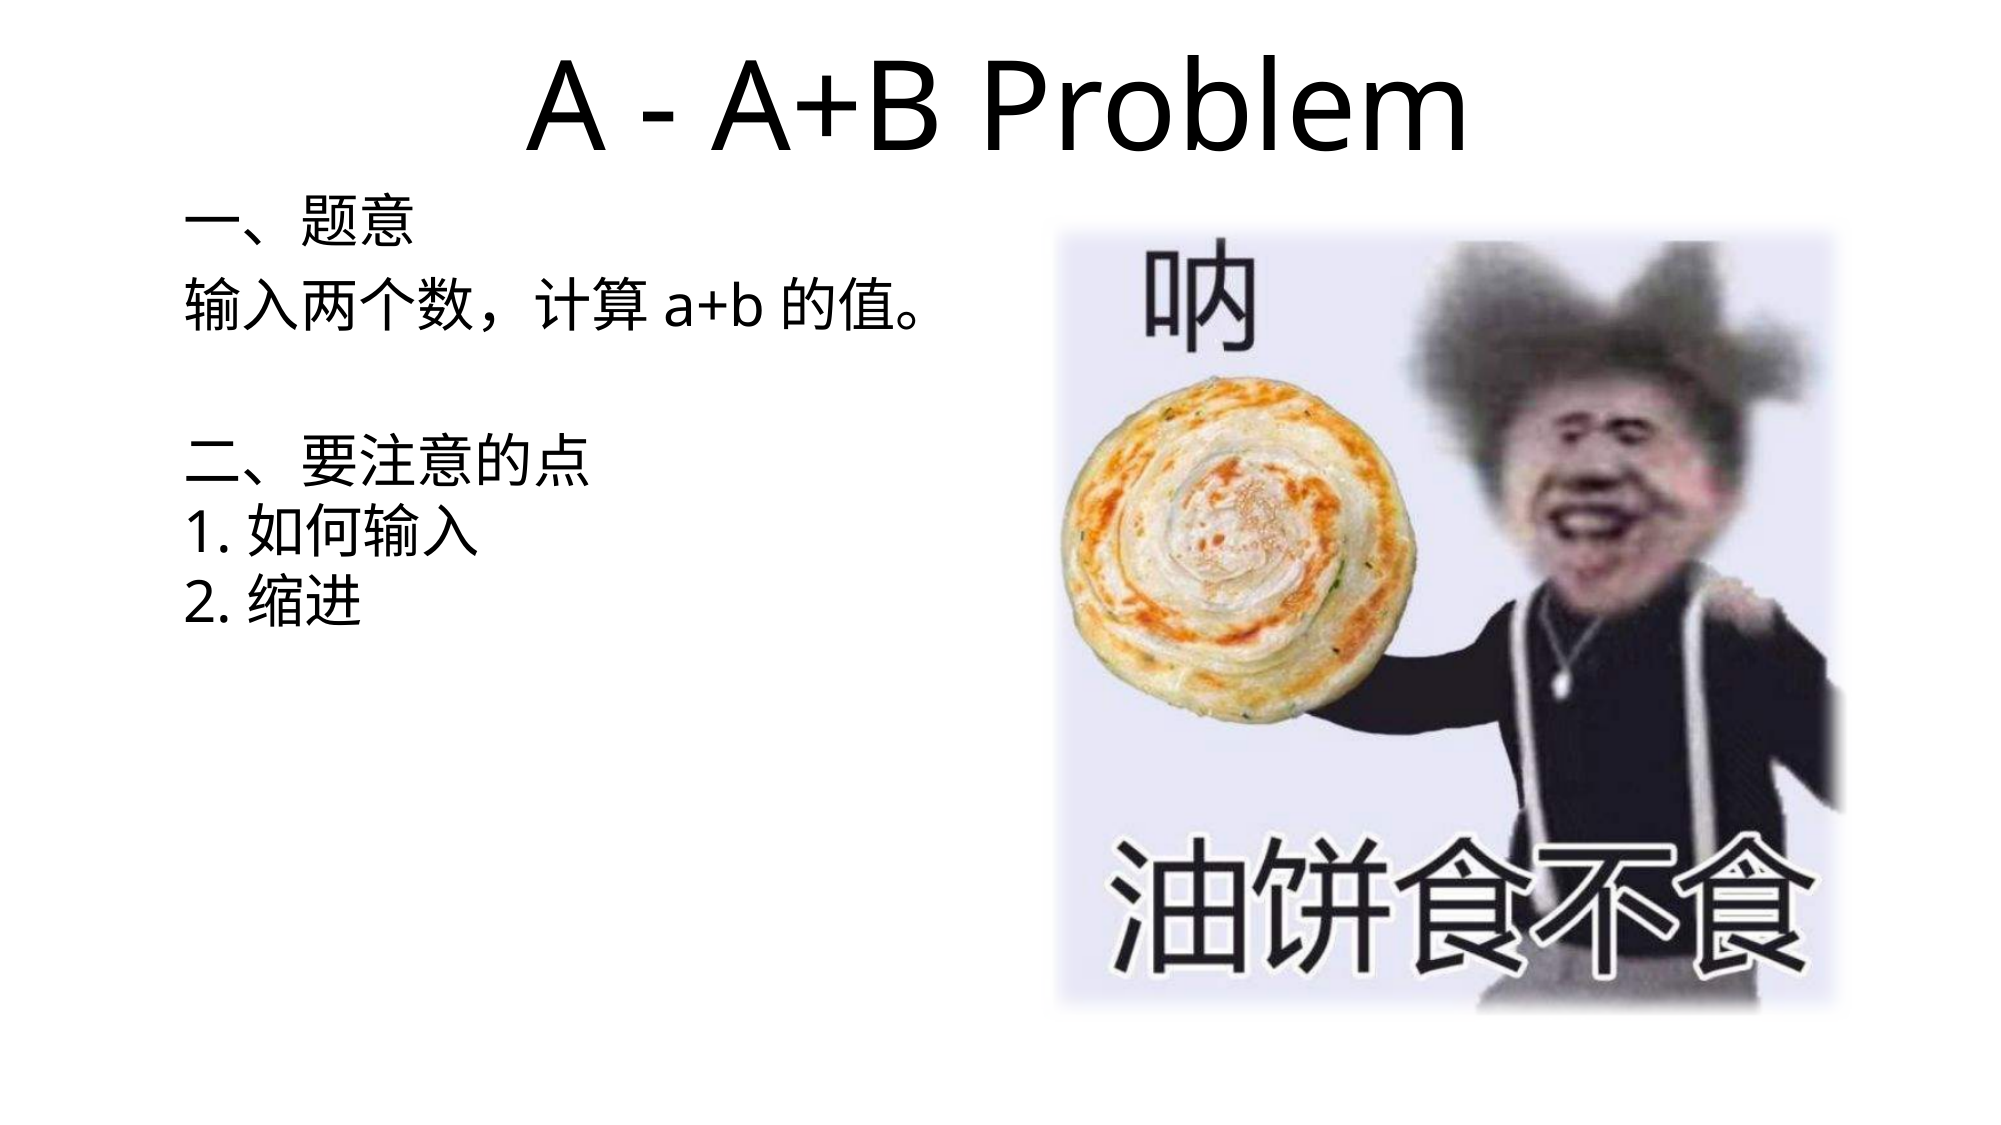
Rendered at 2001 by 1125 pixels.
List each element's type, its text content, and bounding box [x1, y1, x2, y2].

picture [1041, 215, 1852, 1022]
text_box 二、要注意的点 1.如何输入 2.缩进 [168, 417, 1041, 642]
subtitle 一、题意 输入两个数，计算a+b的值。 [168, 185, 1669, 364]
title A - A+B Problem [249, 34, 1750, 186]
